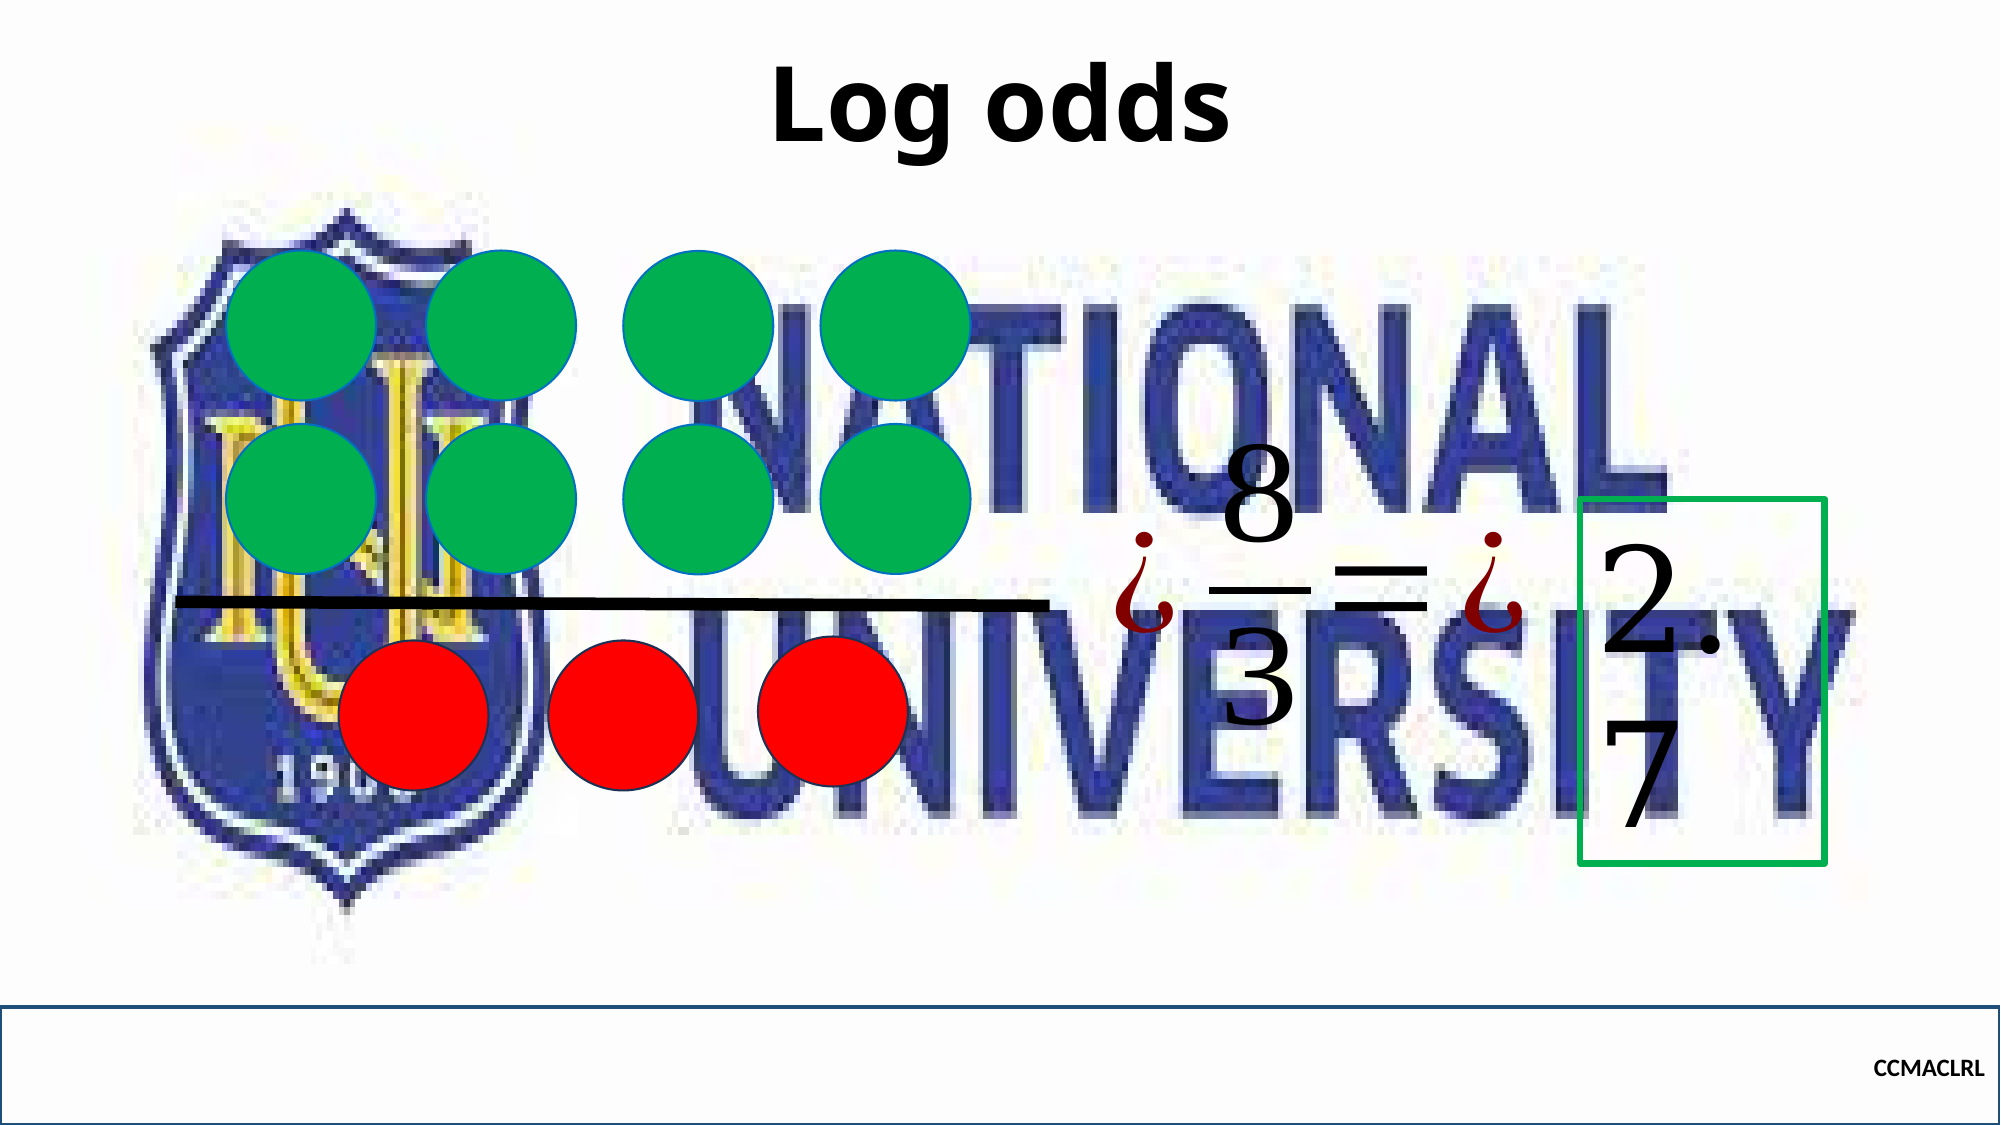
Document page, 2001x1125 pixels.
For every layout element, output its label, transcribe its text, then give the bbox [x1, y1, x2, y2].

text_box [424, 249, 578, 402]
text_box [175, 601, 1050, 606]
text_box [225, 249, 378, 402]
footer CCMACLRL [0, 1007, 2000, 1125]
text_box [225, 422, 378, 575]
picture [0, 0, 2000, 1007]
text_box [622, 423, 775, 576]
text_box [622, 249, 775, 402]
text_box 2.7 [1580, 498, 1825, 864]
text_box [819, 422, 972, 575]
text_box [756, 635, 910, 788]
text_box [547, 639, 700, 792]
text_box [819, 249, 972, 402]
text_box [337, 639, 490, 792]
title Log odds [75, 53, 1925, 172]
text_box [424, 422, 578, 575]
